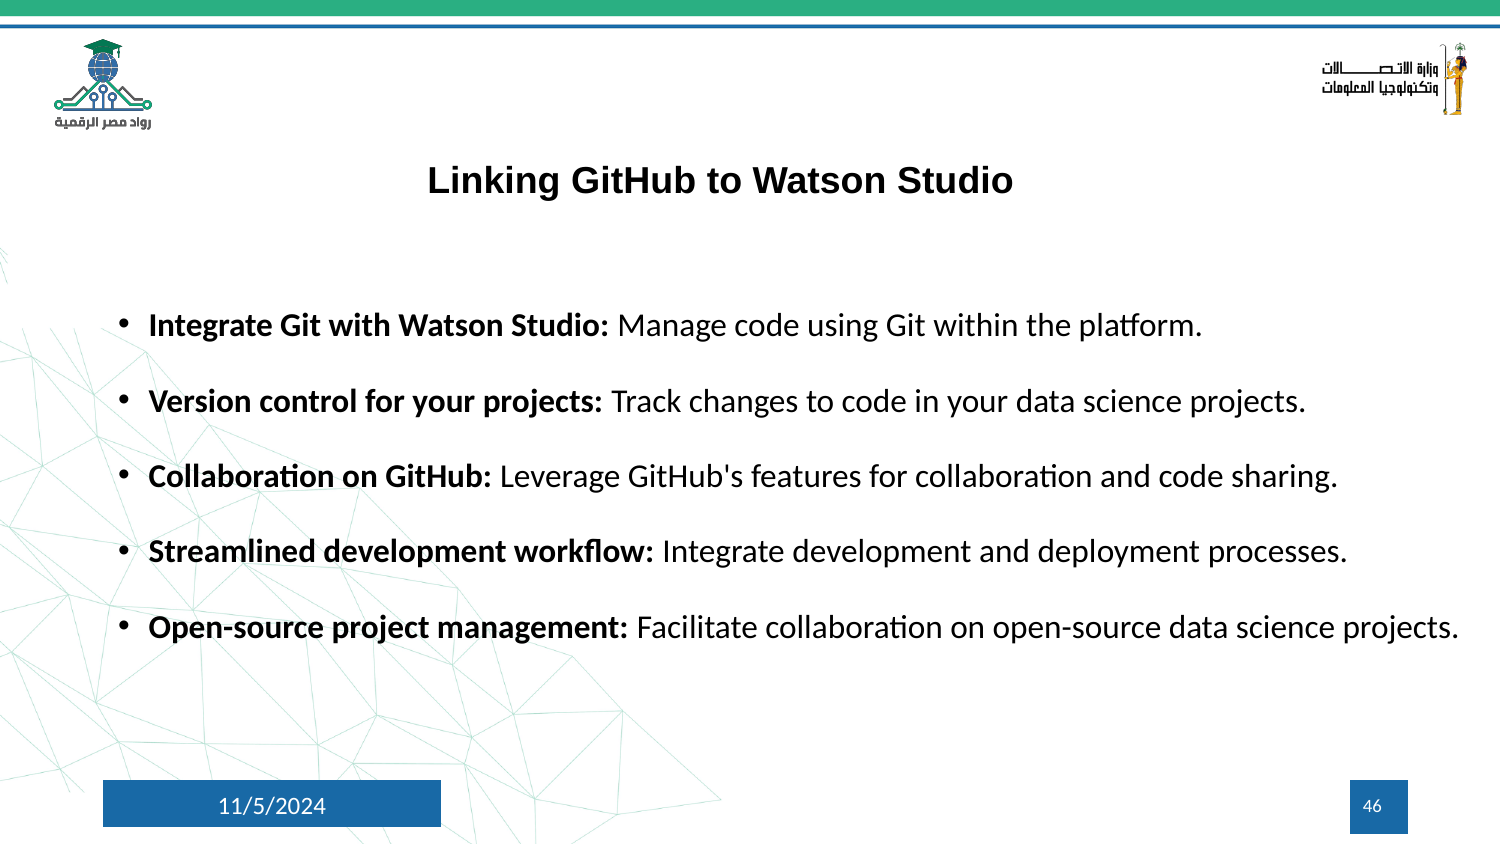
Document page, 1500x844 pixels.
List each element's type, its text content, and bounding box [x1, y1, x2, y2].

slide_number ‹#› [1059, 782, 1397, 827]
list Integrate Git with Watson Studio: Manage code using Git within the platform. Version control for your projects: Track changes to code in your data science projects. Collaboration on GitHub: Leverage GitHub's features for collaboration and code sharing. Streamlined development workflow: Integrate development and deployment processes. Open-source project management: Facilitate collaboration on open-source data science projects. [103, 276, 1477, 673]
footer [477, 782, 1004, 827]
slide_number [103, 782, 441, 827]
picture [0, 0, 1500, 844]
text_box Linking GitHub to Watson Studio [339, 148, 1103, 209]
